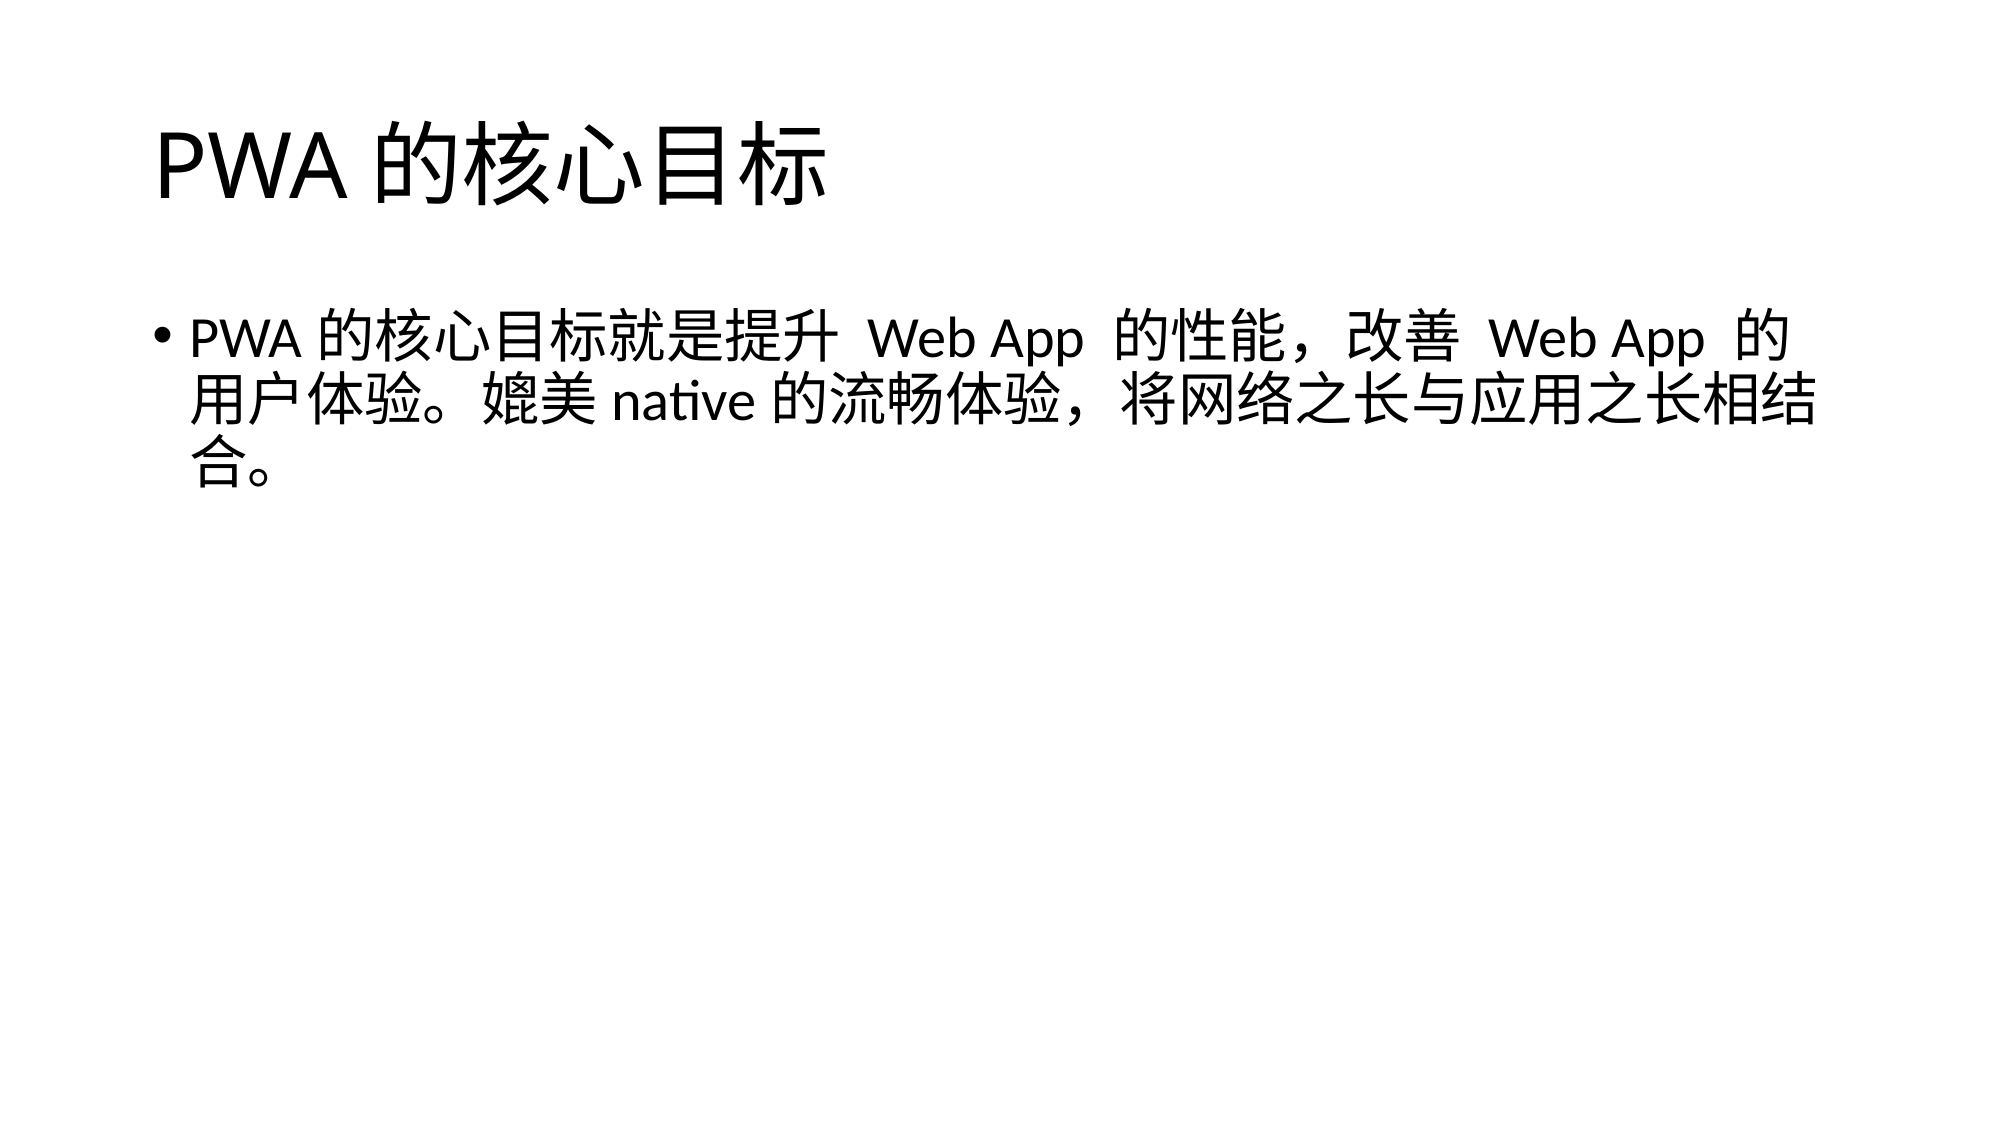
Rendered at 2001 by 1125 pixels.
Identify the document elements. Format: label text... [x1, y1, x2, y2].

list PWA的核心目标就是提升 Web App 的性能，改善 Web App 的用户体验。媲美native的流畅体验，将网络之长与应用之长相结合。 [137, 299, 1863, 1014]
title PWA的核心目标 [137, 59, 1863, 278]
